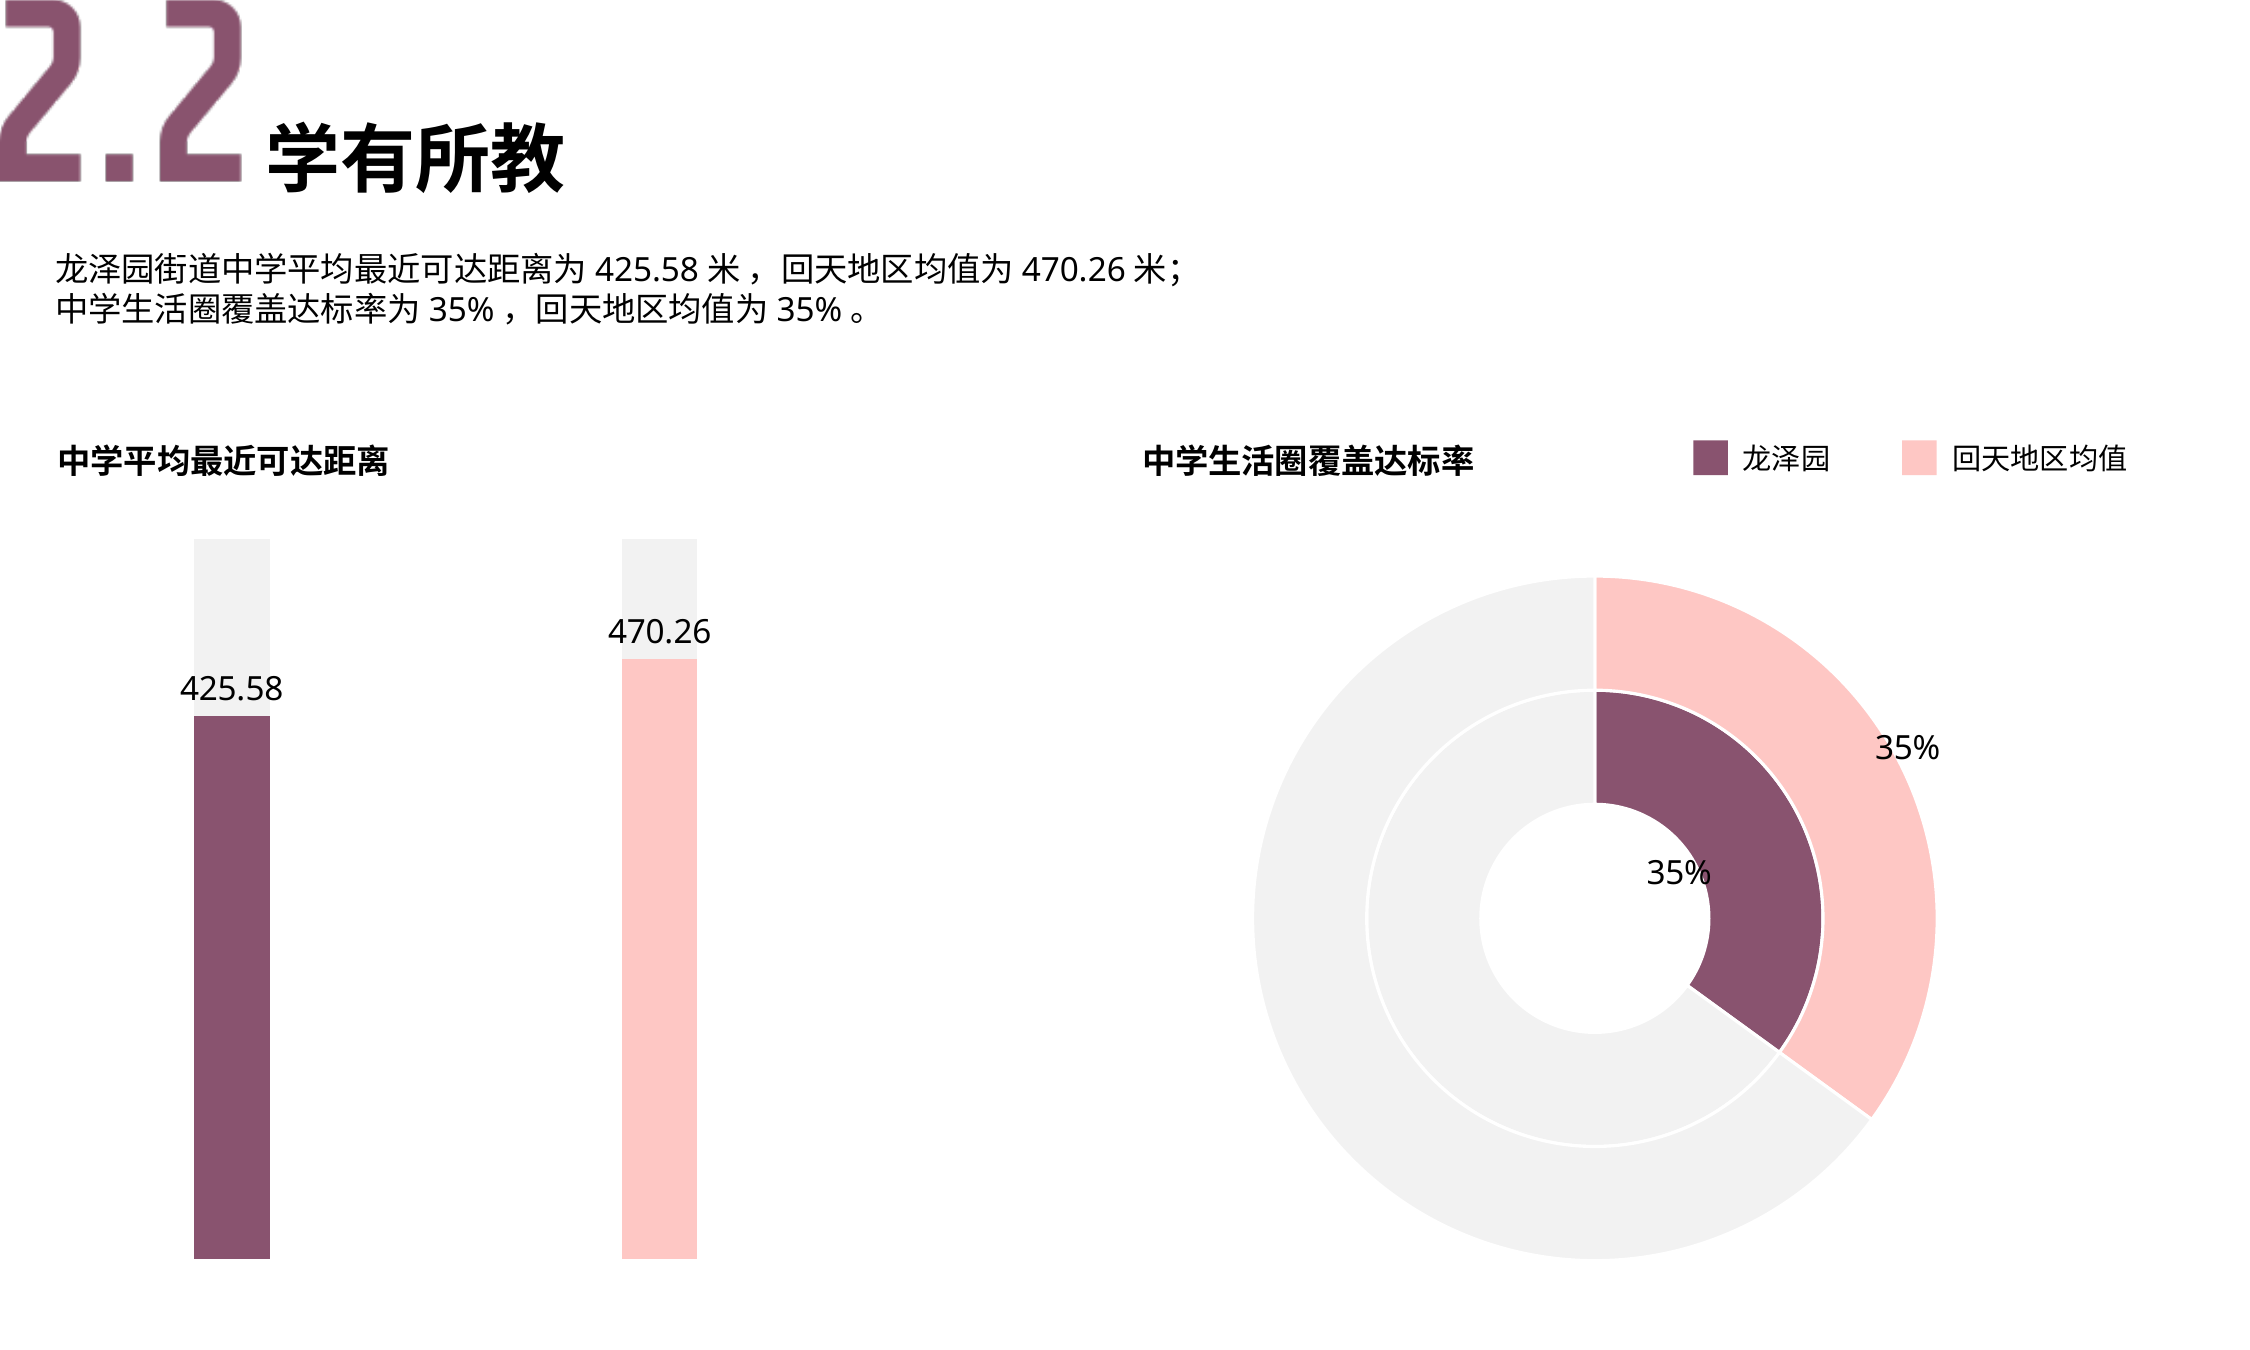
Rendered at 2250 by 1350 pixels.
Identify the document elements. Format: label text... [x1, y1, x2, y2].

text_box 学有所教 [250, 58, 707, 209]
text_box 中学平均最近可达距离 [42, 432, 406, 477]
chart [1156, 561, 2034, 1275]
chart [0, 477, 892, 1275]
picture [0, 0, 251, 184]
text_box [1693, 432, 2144, 484]
text_box 中学生活圈覆盖达标率 [1127, 432, 1490, 488]
text_box 龙泽园街道中学平均最近可达距离为425.58米 ，回天地区均值为470.26米； 中学生活圈覆盖达标率为35%，回天地区均值为35%。 [39, 240, 2210, 336]
